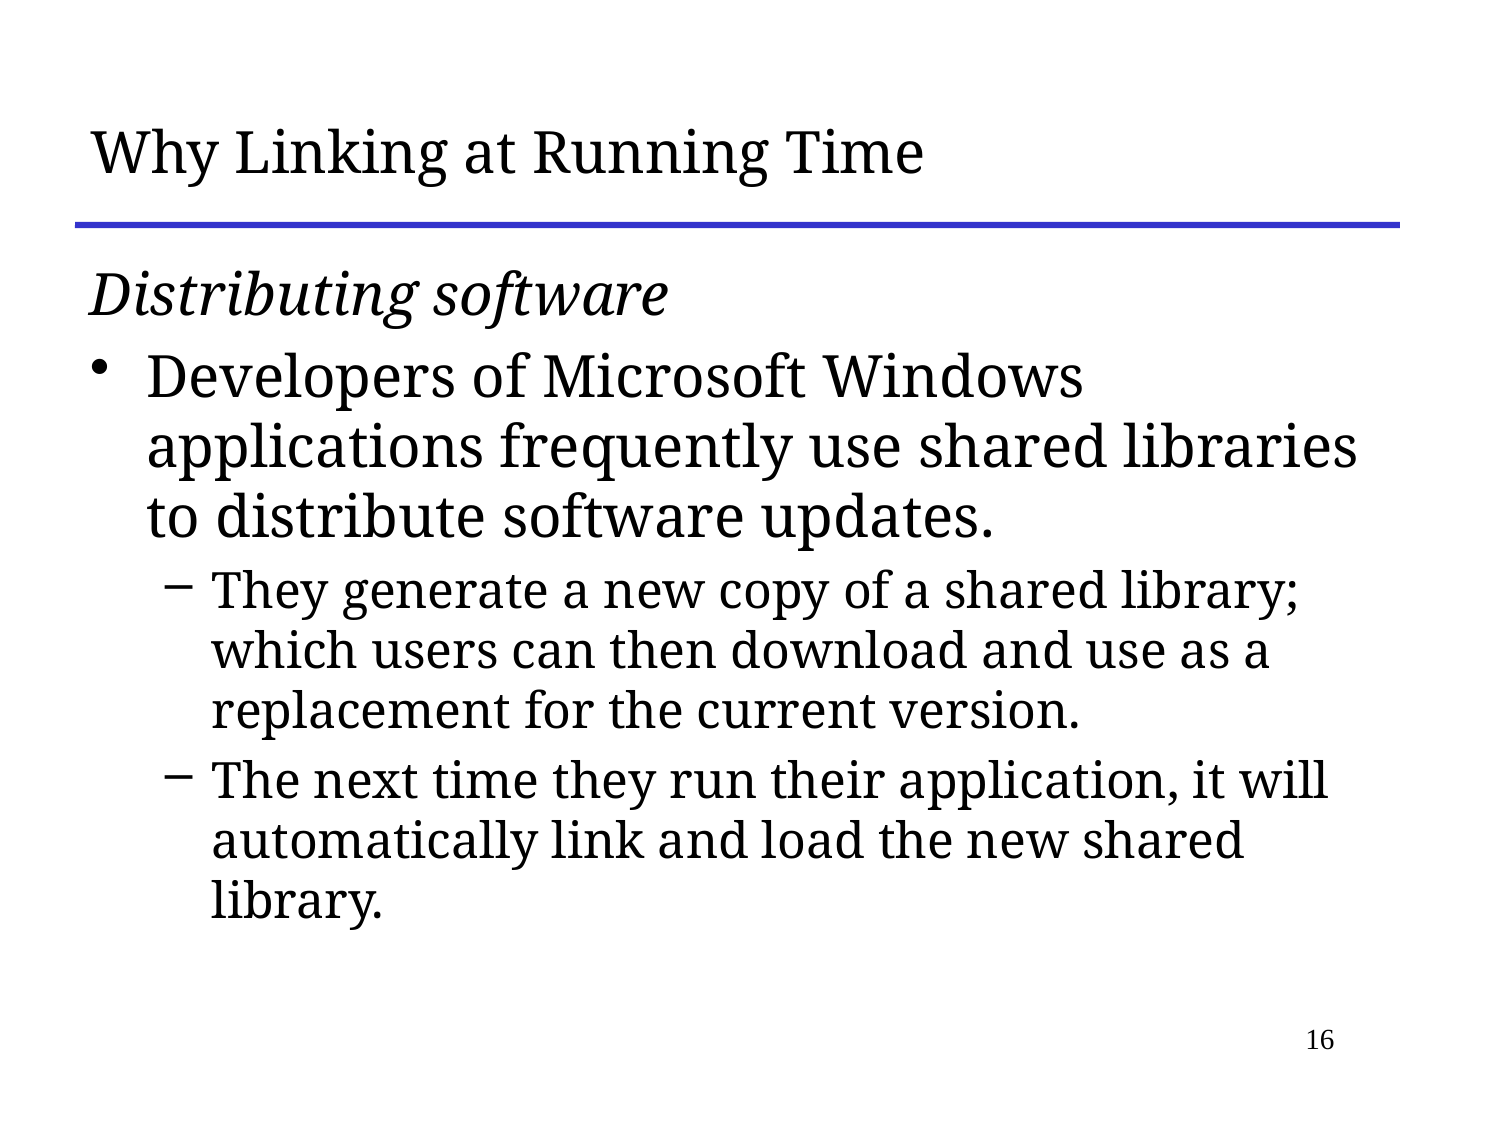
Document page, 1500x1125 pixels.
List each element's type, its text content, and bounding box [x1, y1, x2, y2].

title Why Linking at Running Time [75, 75, 1400, 225]
list Distributing software Developers of Microsoft Windows applications frequently use shared libraries to distribute software updates. They generate a new copy of a shared library; which users can then download and use as a replacement for the current version. The next time they run their application, it will automatically link and load the new shared library. [75, 249, 1388, 1000]
slide_number 16 [1137, 1012, 1351, 1088]
